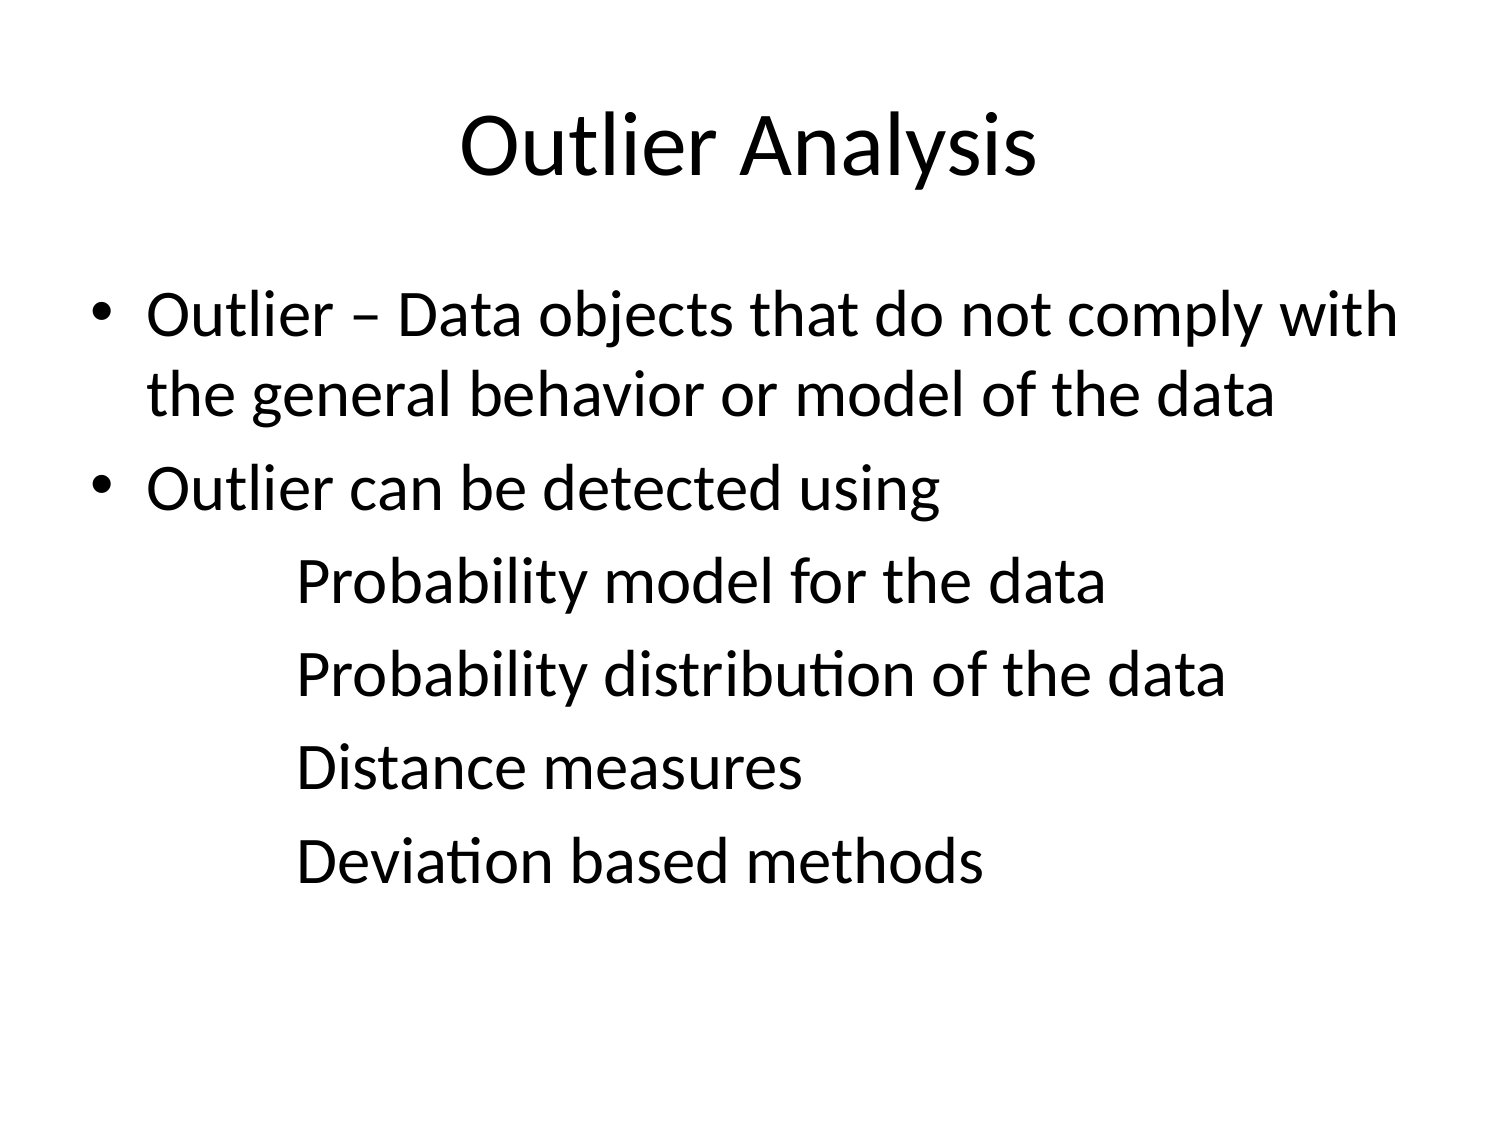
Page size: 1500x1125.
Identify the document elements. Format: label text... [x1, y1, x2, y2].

title Outlier Analysis [75, 45, 1425, 233]
list Outlier – Data objects that do not comply with the general behavior or model of the data Outlier can be detected using Probability model for the data Probability distribution of the data Distance measures Deviation based methods [75, 262, 1425, 1005]
